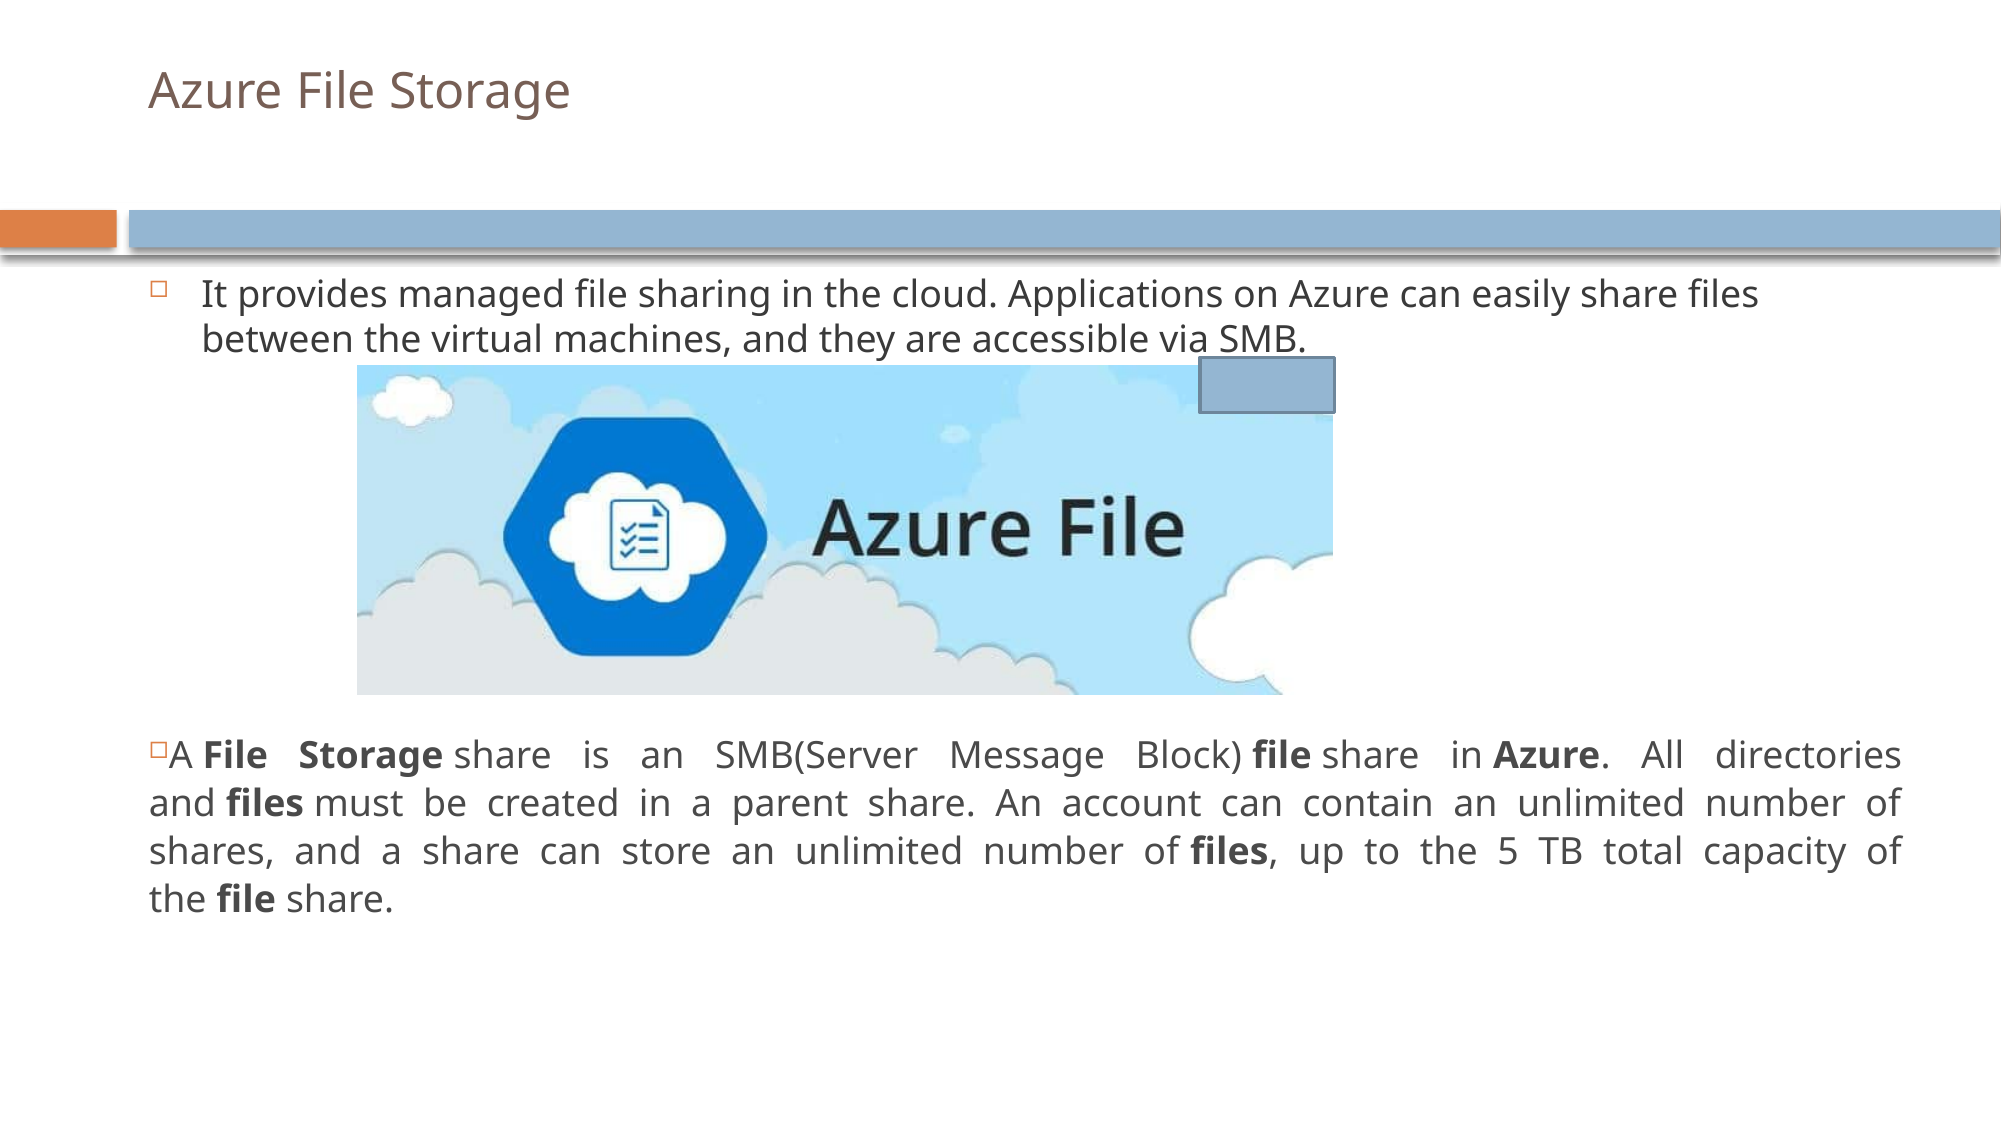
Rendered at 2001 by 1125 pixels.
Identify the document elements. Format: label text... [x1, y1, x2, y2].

list It provides managed file sharing in the cloud. Applications on Azure can easily share files between the virtual machines, and they are accessible via SMB. A File Storage share is an SMB(Server Message Block) file share in Azure. All directories and files must be created in a parent share. An account can contain an unlimited number of shares, and a share can store an unlimited number of files, up to the 5 TB total capacity of the file share. [133, 262, 1918, 1000]
picture [357, 365, 1333, 696]
title Azure File Storage [133, 37, 1918, 200]
text_box [1198, 356, 1336, 368]
